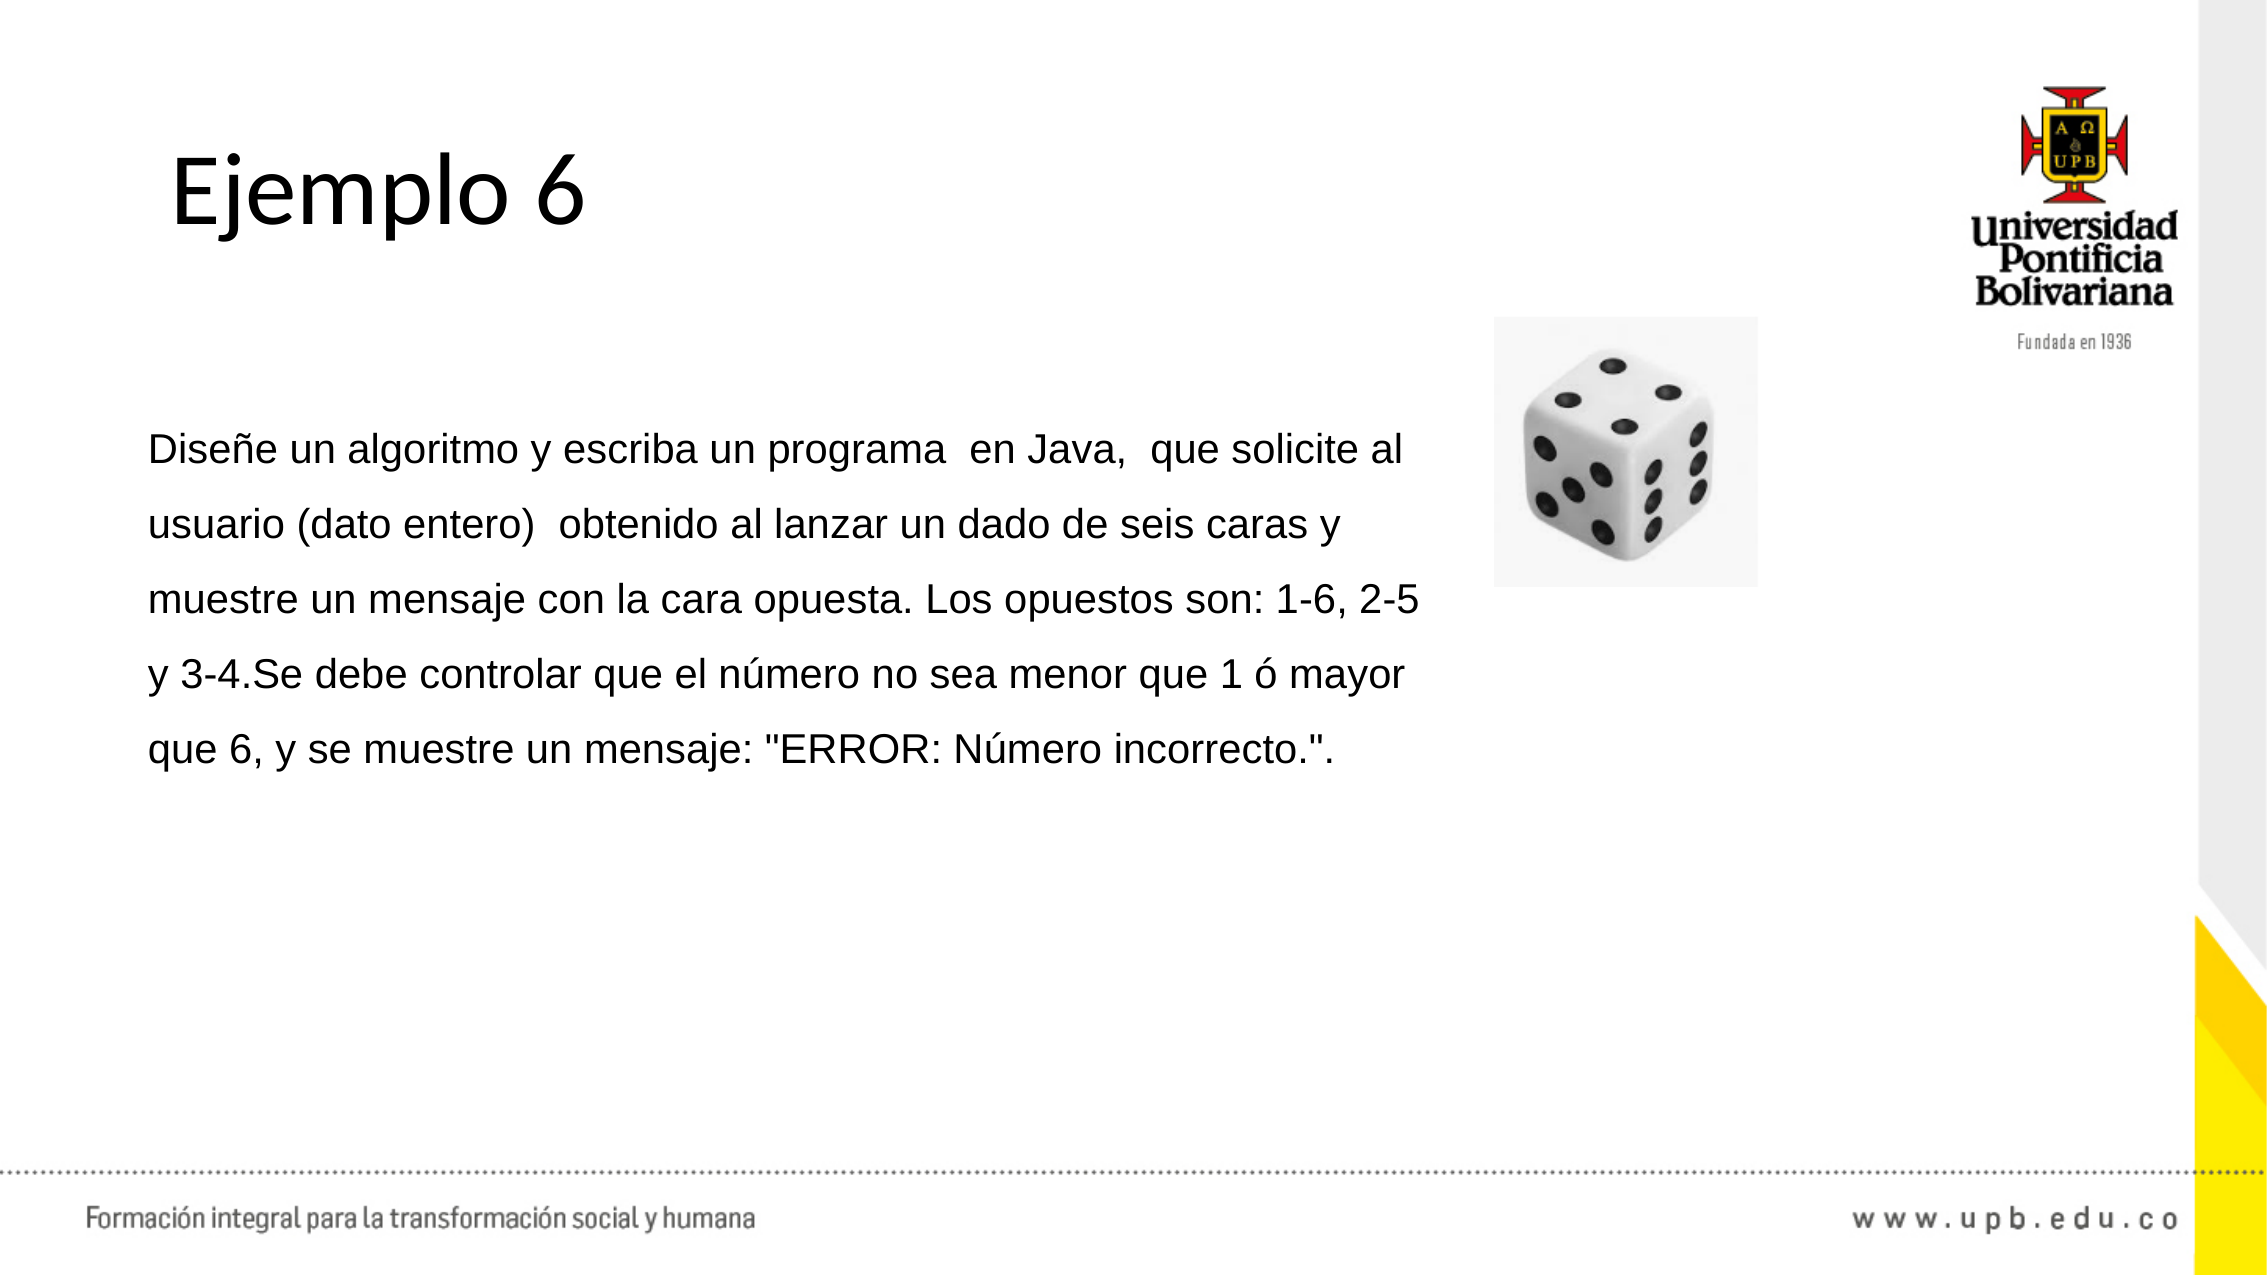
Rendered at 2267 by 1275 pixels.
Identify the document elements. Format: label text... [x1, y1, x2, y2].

text_box Diseñe un algoritmo y escriba un programa en Java, que solicite al usuario (dato entero) obtenido al lanzar un dado de seis caras y muestre un mensaje con la cara opuesta. Los opuestos son: 1-6, 2-5 y 3-4.Se debe controlar que el número no sea menor que 1 ó mayor que 6, y se muestre un mensaje: "ERROR: Número incorrecto.". [133, 389, 1442, 779]
picture [0, 0, 2267, 1275]
title Ejemplo 6 [155, 67, 2111, 315]
